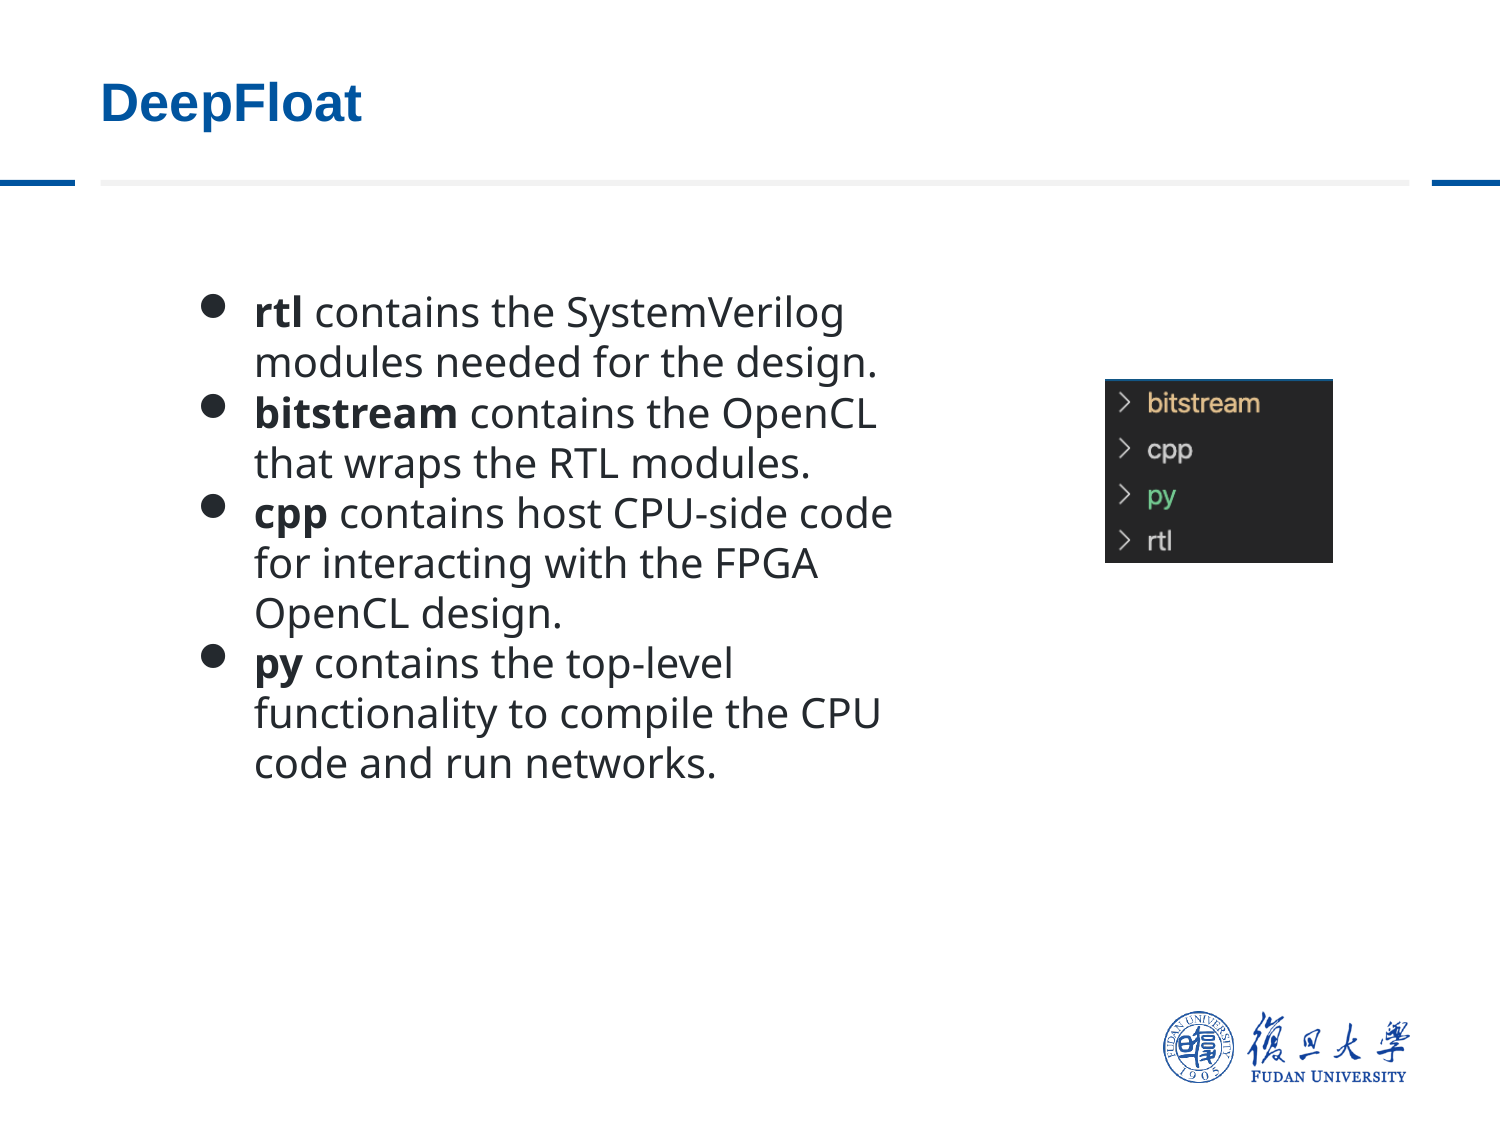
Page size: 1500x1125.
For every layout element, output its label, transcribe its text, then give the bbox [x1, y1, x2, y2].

picture [1105, 378, 1333, 563]
text_box rtl contains the SystemVerilog modules needed for the design. bitstream contains the OpenCL that wraps the RTL modules. cpp contains host CPU-side code for interacting with the FPGA OpenCL design. py contains the top-level functionality to compile the CPU code and run networks. [182, 278, 933, 794]
picture [1247, 1011, 1410, 1083]
title DeepFloat [100, 30, 1410, 169]
picture [1163, 1011, 1234, 1083]
